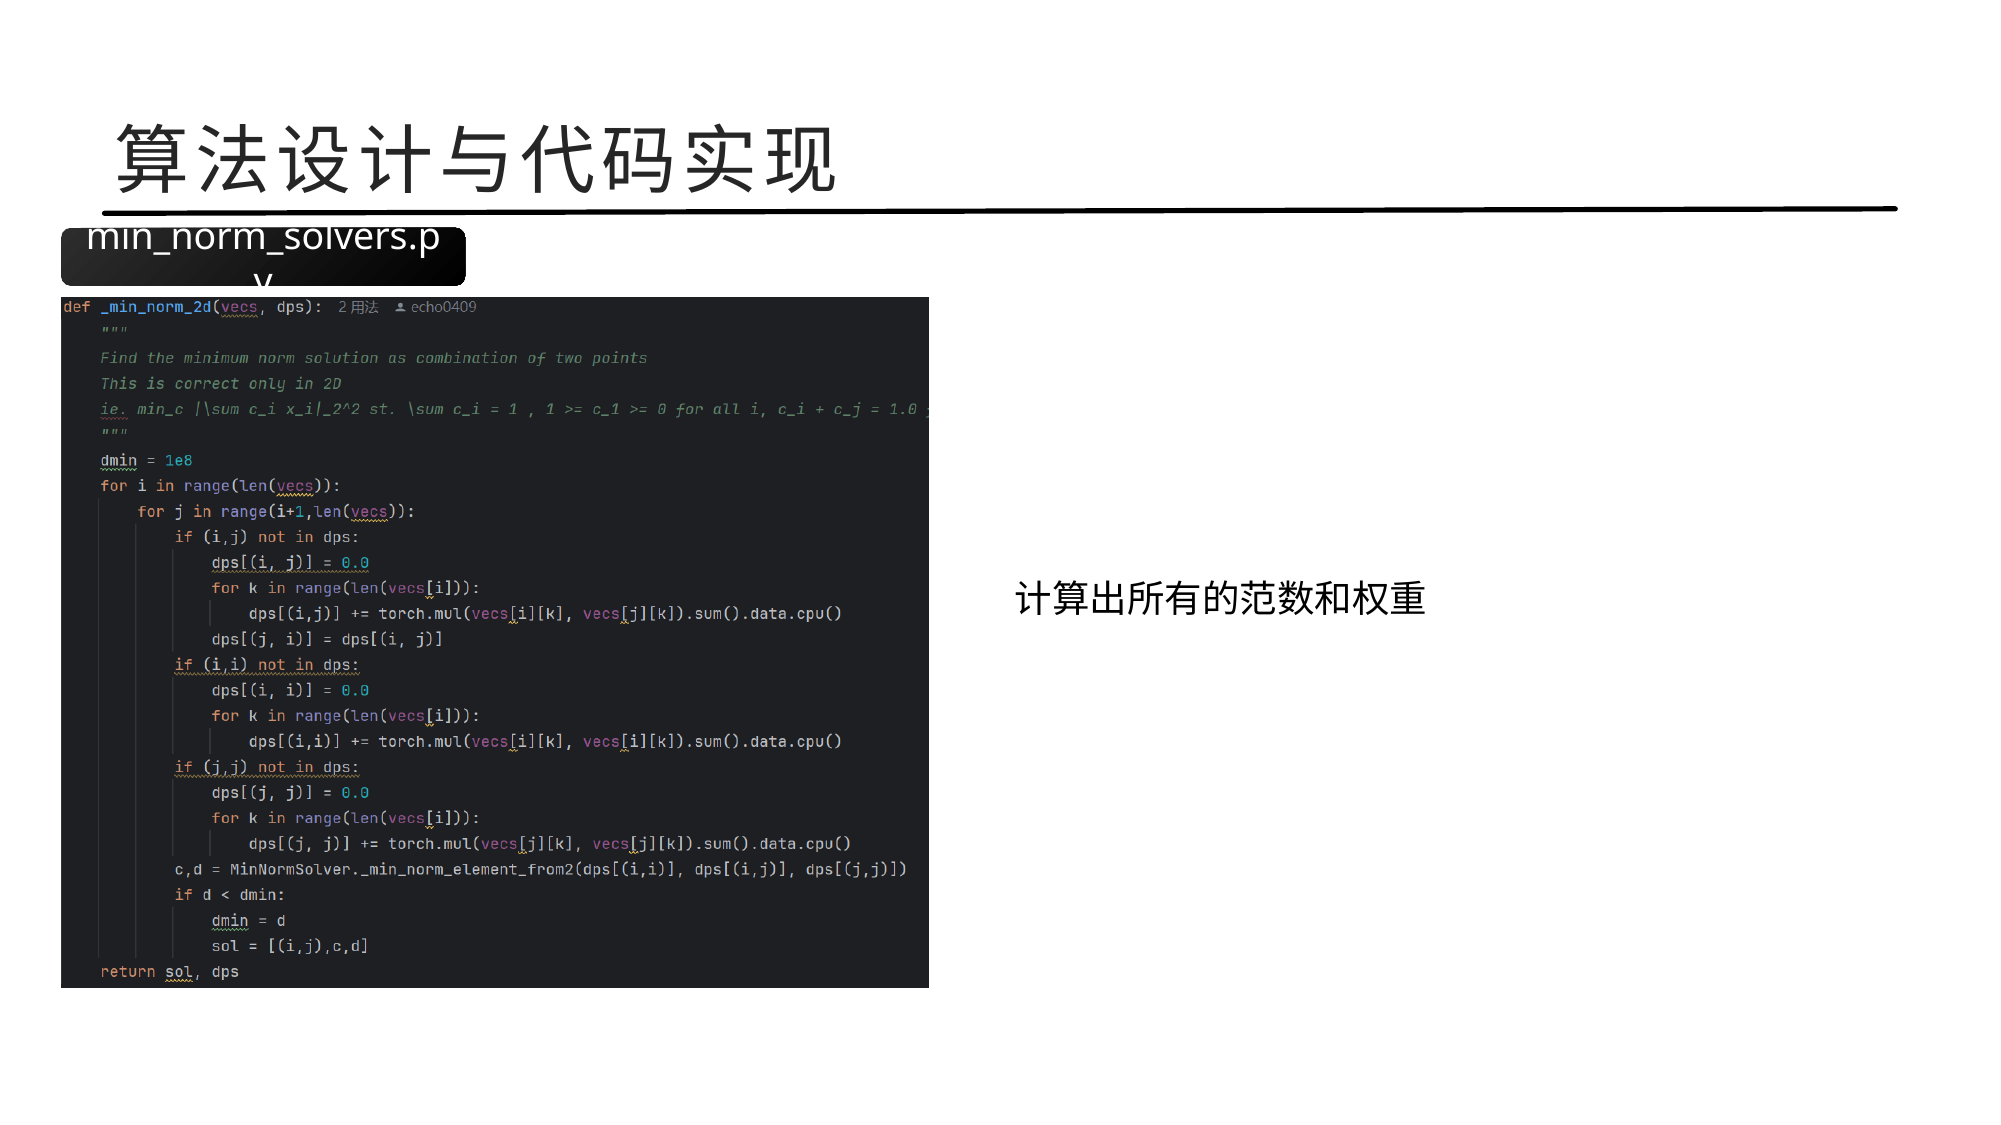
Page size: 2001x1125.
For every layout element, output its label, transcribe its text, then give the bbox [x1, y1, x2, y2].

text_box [103, 208, 1896, 214]
title 算法设计与代码实现 [99, 99, 1900, 216]
picture [60, 297, 929, 988]
text_box min_norm_solvers.py [61, 227, 466, 286]
text_box 计算出所有的范数和权重 [999, 567, 1593, 628]
